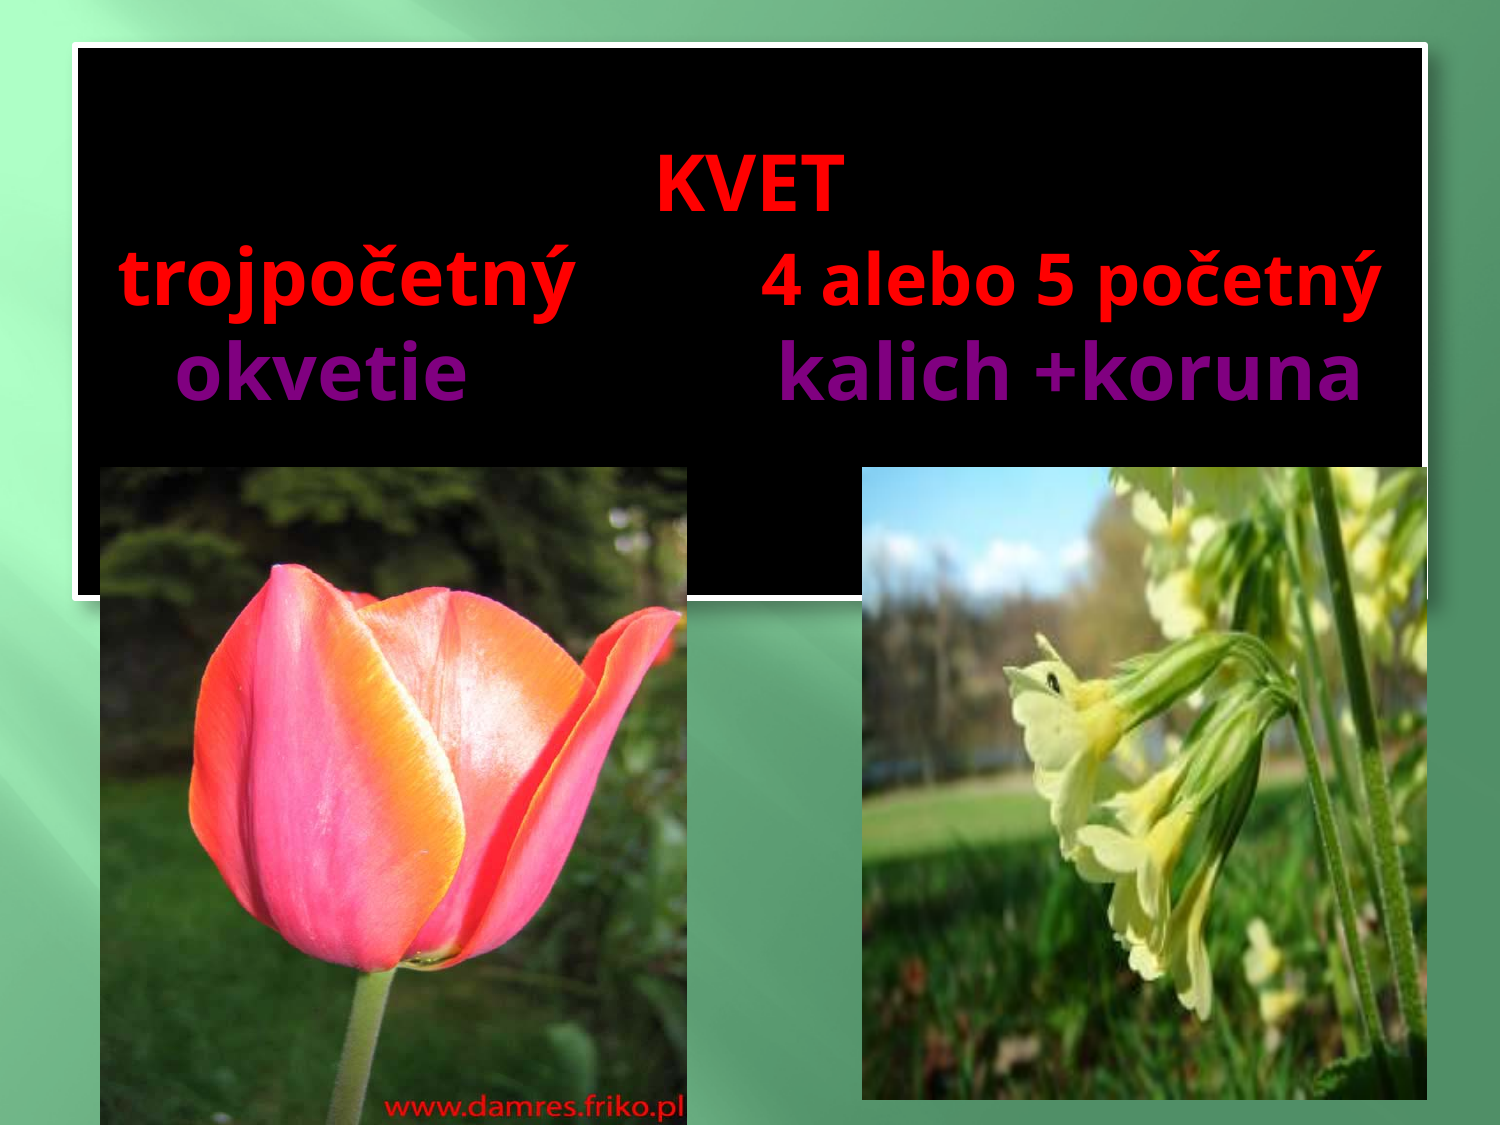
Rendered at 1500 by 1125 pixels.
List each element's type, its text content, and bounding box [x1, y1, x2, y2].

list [100, 467, 687, 1125]
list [862, 467, 1427, 1101]
title KVET trojpočetný 4 alebo 5 početný okvetie kalich +koruna [72, 42, 1428, 601]
